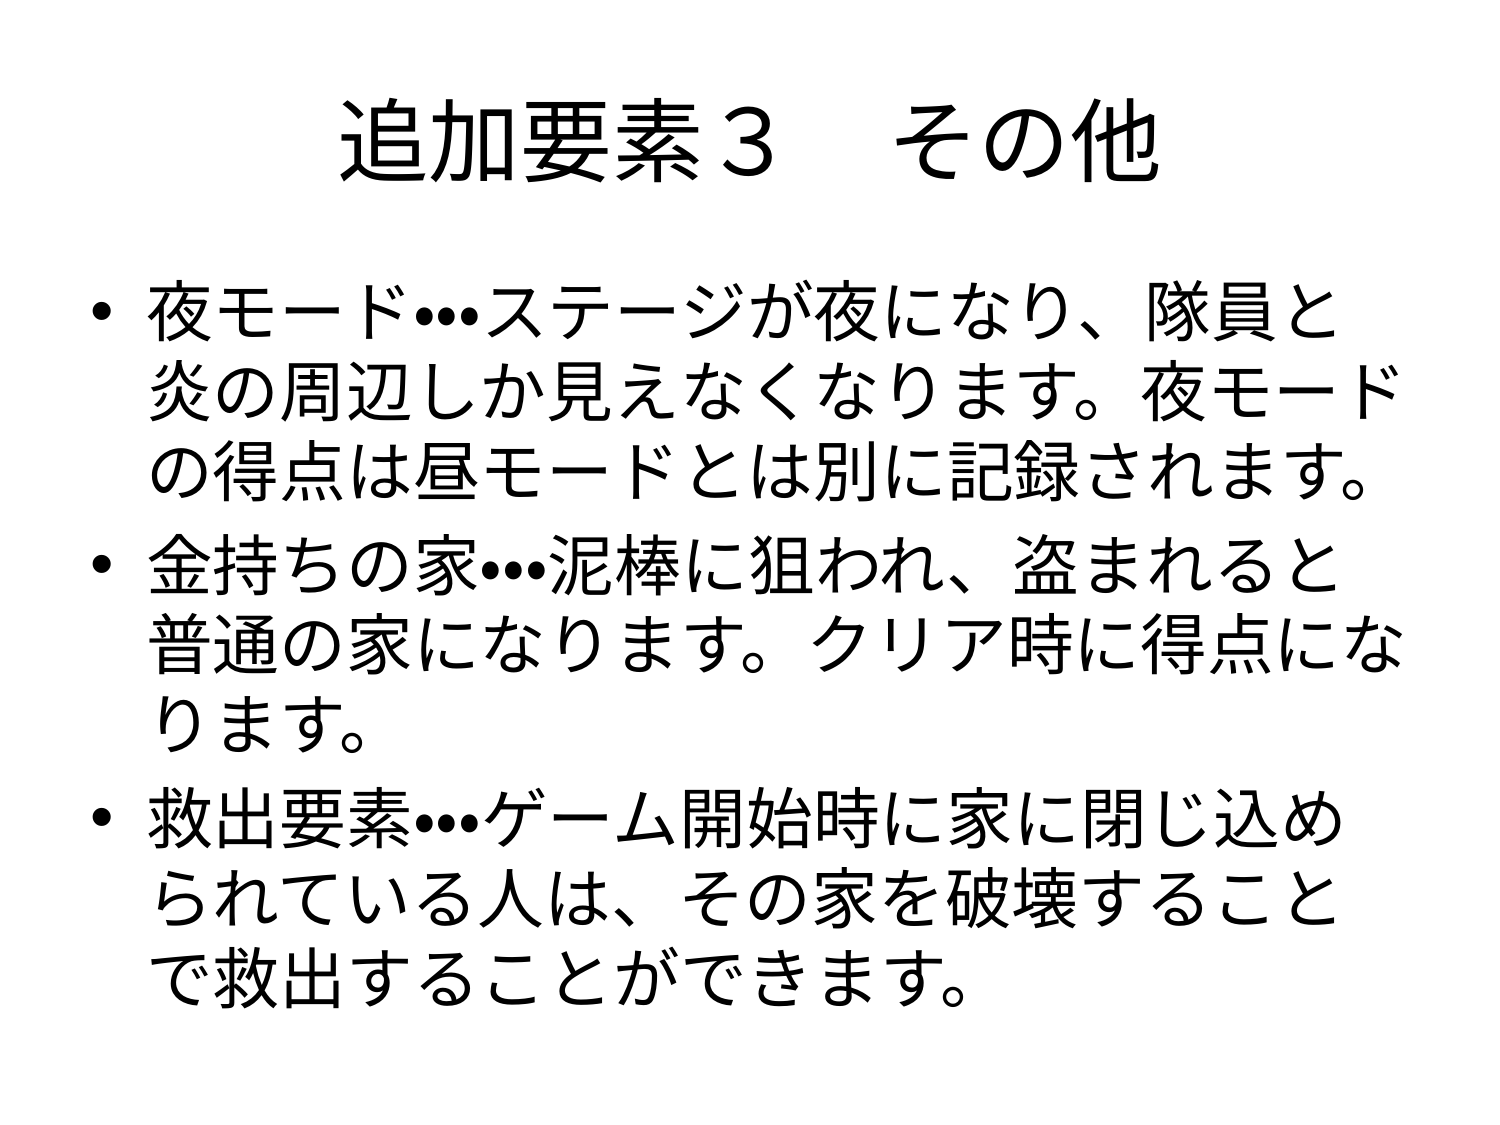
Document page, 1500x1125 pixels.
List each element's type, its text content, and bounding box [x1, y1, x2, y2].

list 夜モード・・・ステージが夜になり、隊員と炎の周辺しか見えなくなります。夜モードの得点は昼モードとは別に記録されます。 金持ちの家・・・泥棒に狙われ、盗まれると普通の家になります。クリア時に得点になります。 救出要素・・・ゲーム開始時に家に閉じ込められている人は、その家を破壊することで救出することができます。 [75, 262, 1425, 1005]
title 追加要素３ その他 [75, 45, 1425, 233]
